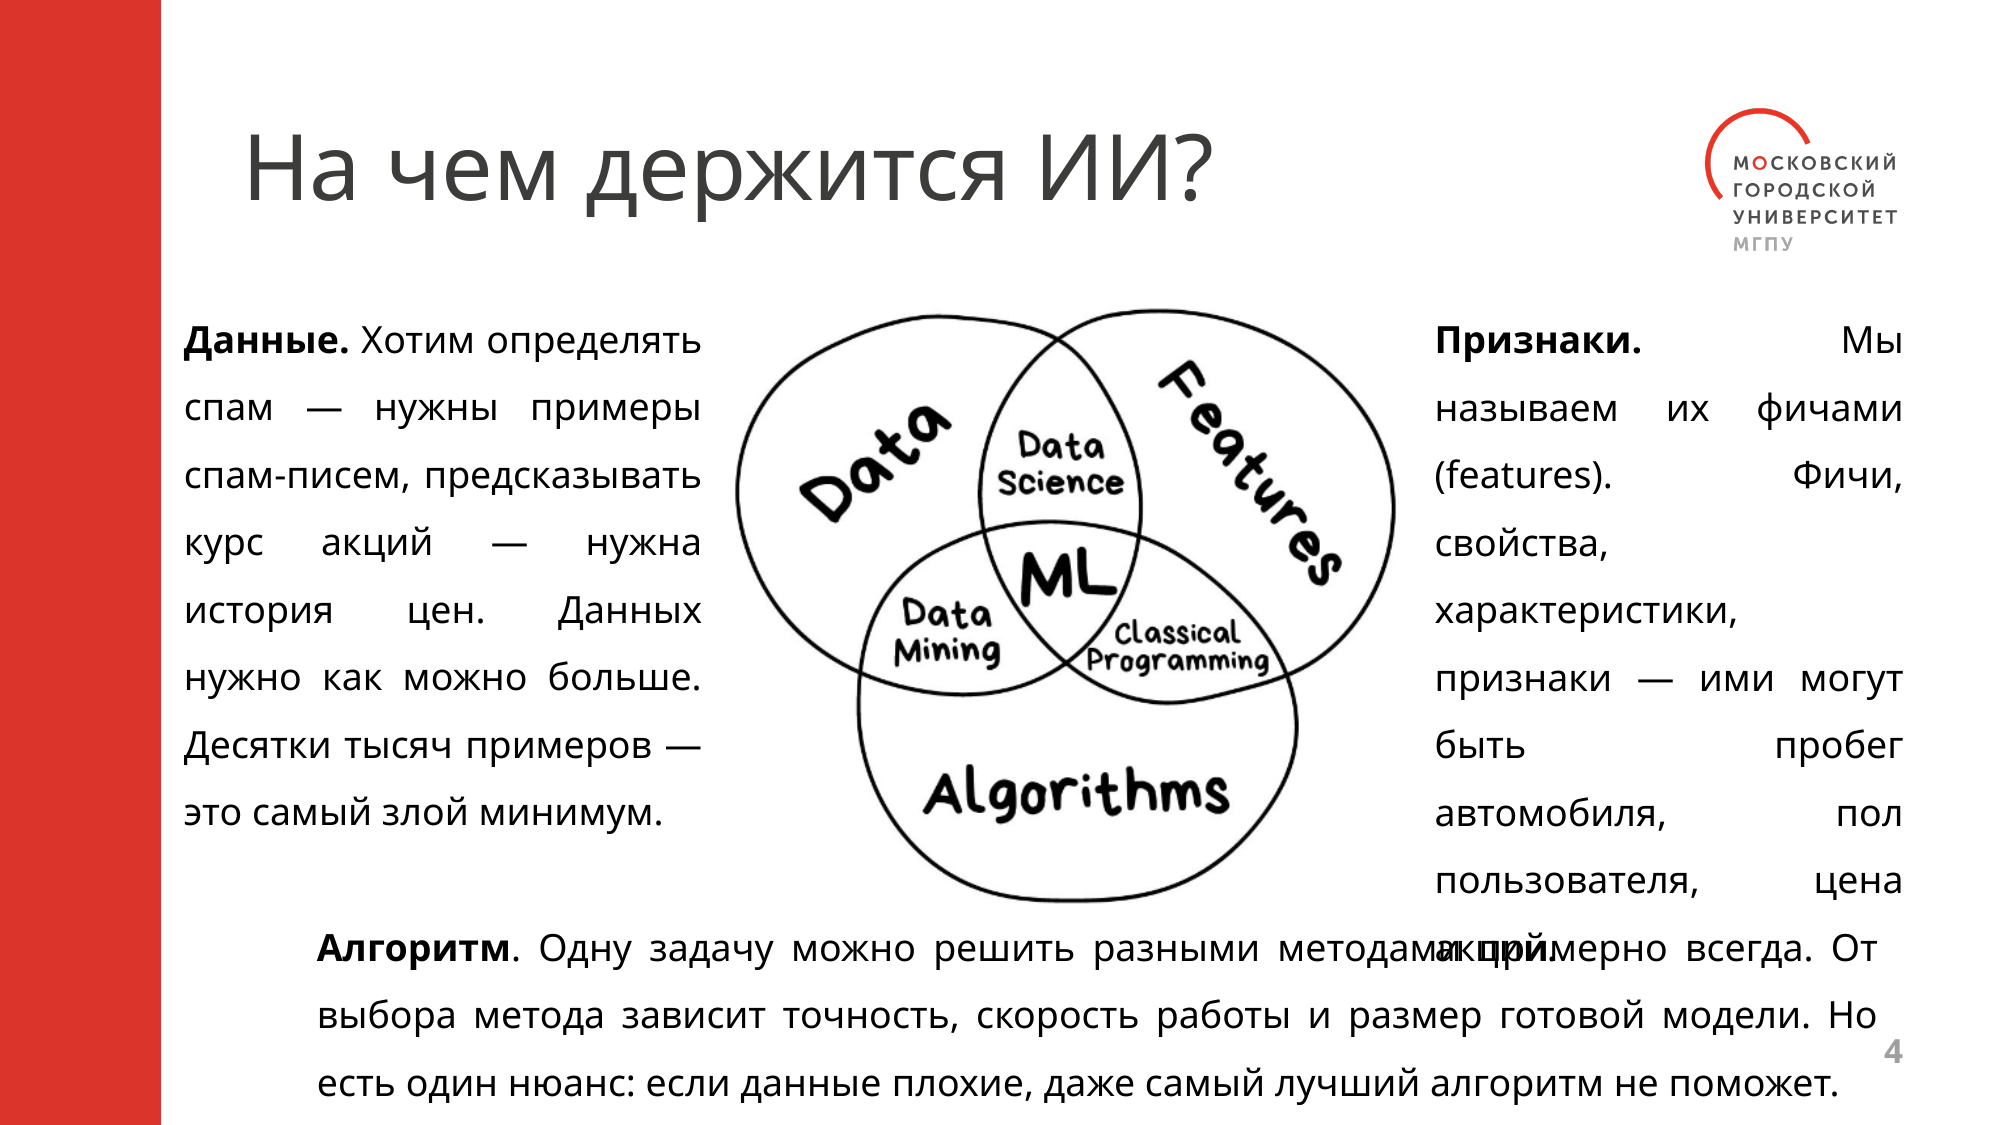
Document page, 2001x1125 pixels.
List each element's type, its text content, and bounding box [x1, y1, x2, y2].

text_box Признаки. Мы называем их фичами (features). Фичи, свойства, характеристики, признаки — ими могут быть пробег автомобиля, пол пользователя, цена акций. [1420, 286, 1919, 977]
text_box Данные. Хотим определять спам — нужны примеры спам-писем, предсказывать курс акций — нужна история цен. Данных нужно как можно больше. Десятки тысяч примеров — это самый злой минимум. [169, 285, 717, 841]
picture [1705, 107, 1898, 251]
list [717, 285, 1420, 918]
title На чем держится ИИ? [227, 111, 1610, 230]
text_box Алгоритм. Одну задачу можно решить разными методами примерно всегда. От выбора метода зависит точность, скорость работы и размер готовой модели. Но есть один нюанс: если данные плохие, даже самый лучший алгоритм не поможет. [302, 893, 1894, 1112]
slide_number 4 [1894, 1013, 1941, 1093]
